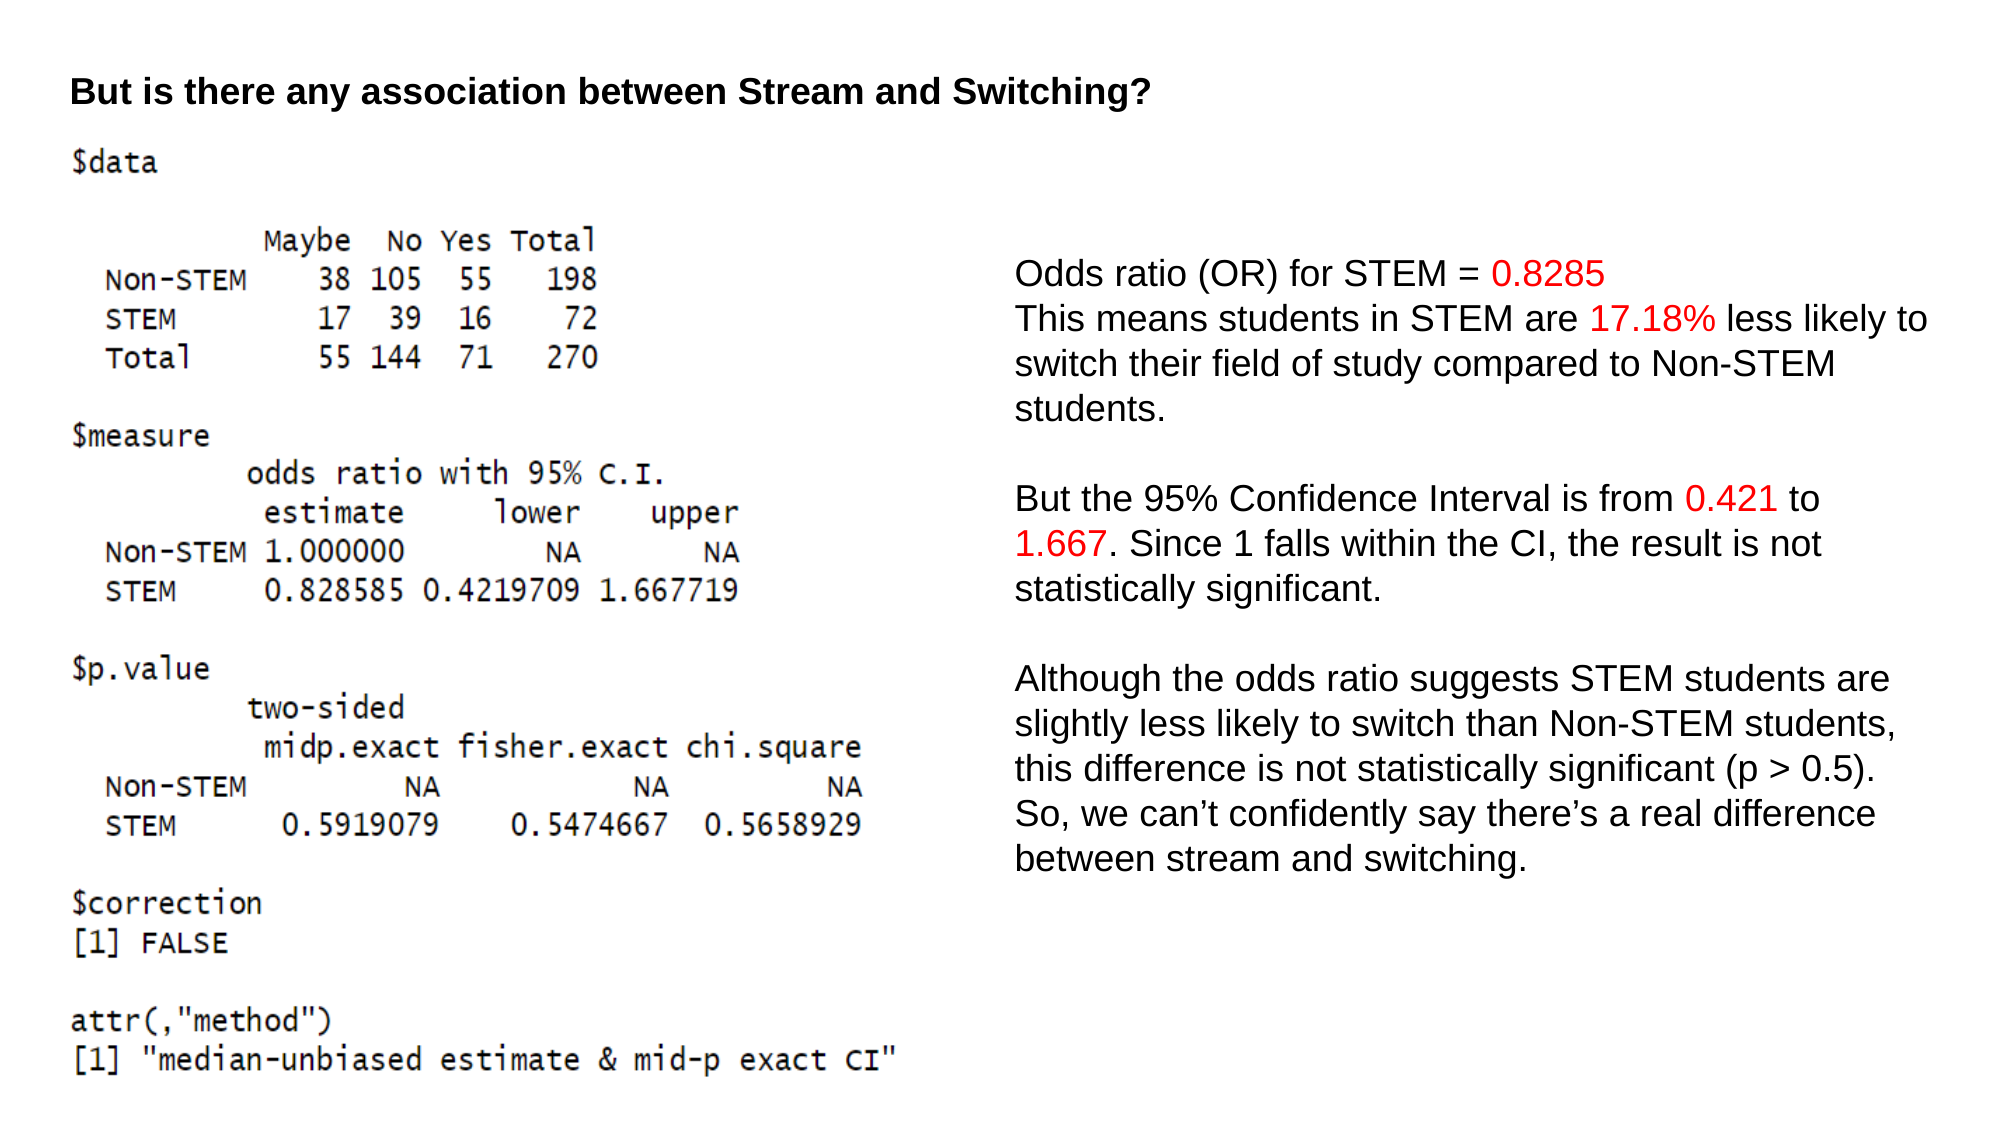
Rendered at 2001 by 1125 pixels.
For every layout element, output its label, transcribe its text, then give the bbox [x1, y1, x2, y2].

text_box Odds ratio (OR) for STEM = 0.8285 This means students in STEM are 17.18% less likely to switch their field of study compared to Non-STEM students. But the 95% Confidence Interval is from 0.421 to 1.667. Since 1 falls within the CI, the result is not statistically significant. Although the odds ratio suggests STEM students are slightly less likely to switch than Non-STEM students, this difference is not statistically significant (p > 0.5). So, we can’t confidently say there’s a real difference between stream and switching. [1322, 241, 1949, 977]
text_box But is there any association between Stream and Switching? [54, 59, 1672, 120]
picture [54, 120, 1322, 1105]
